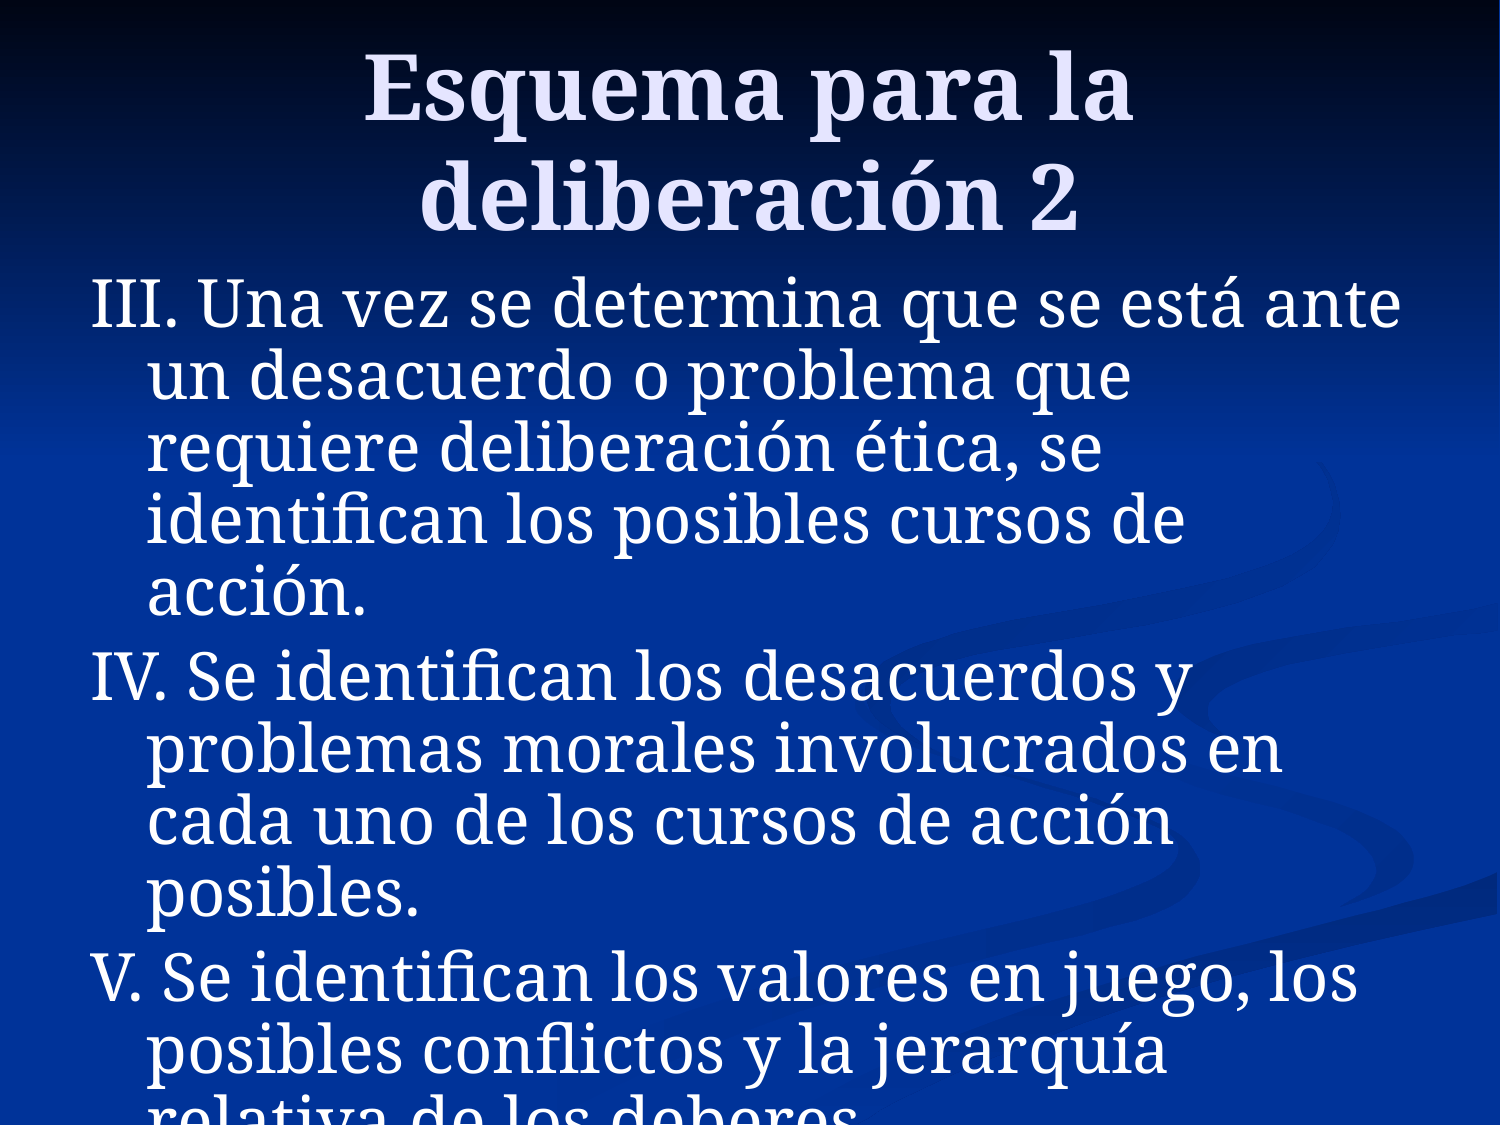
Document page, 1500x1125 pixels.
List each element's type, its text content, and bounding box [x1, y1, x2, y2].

list III. Una vez se determina que se está ante un desacuerdo o problema que requiere deliberación ética, se identifican los posibles cursos de acción. IV. Se identifican los desacuerdos y problemas morales involucrados en cada uno de los cursos de acción posibles. V. Se identifican los valores en juego, los posibles conflictos y la jerarquía relativa de los deberes [74, 262, 1426, 1006]
title Esquema para la deliberación 2 [74, 44, 1426, 233]
